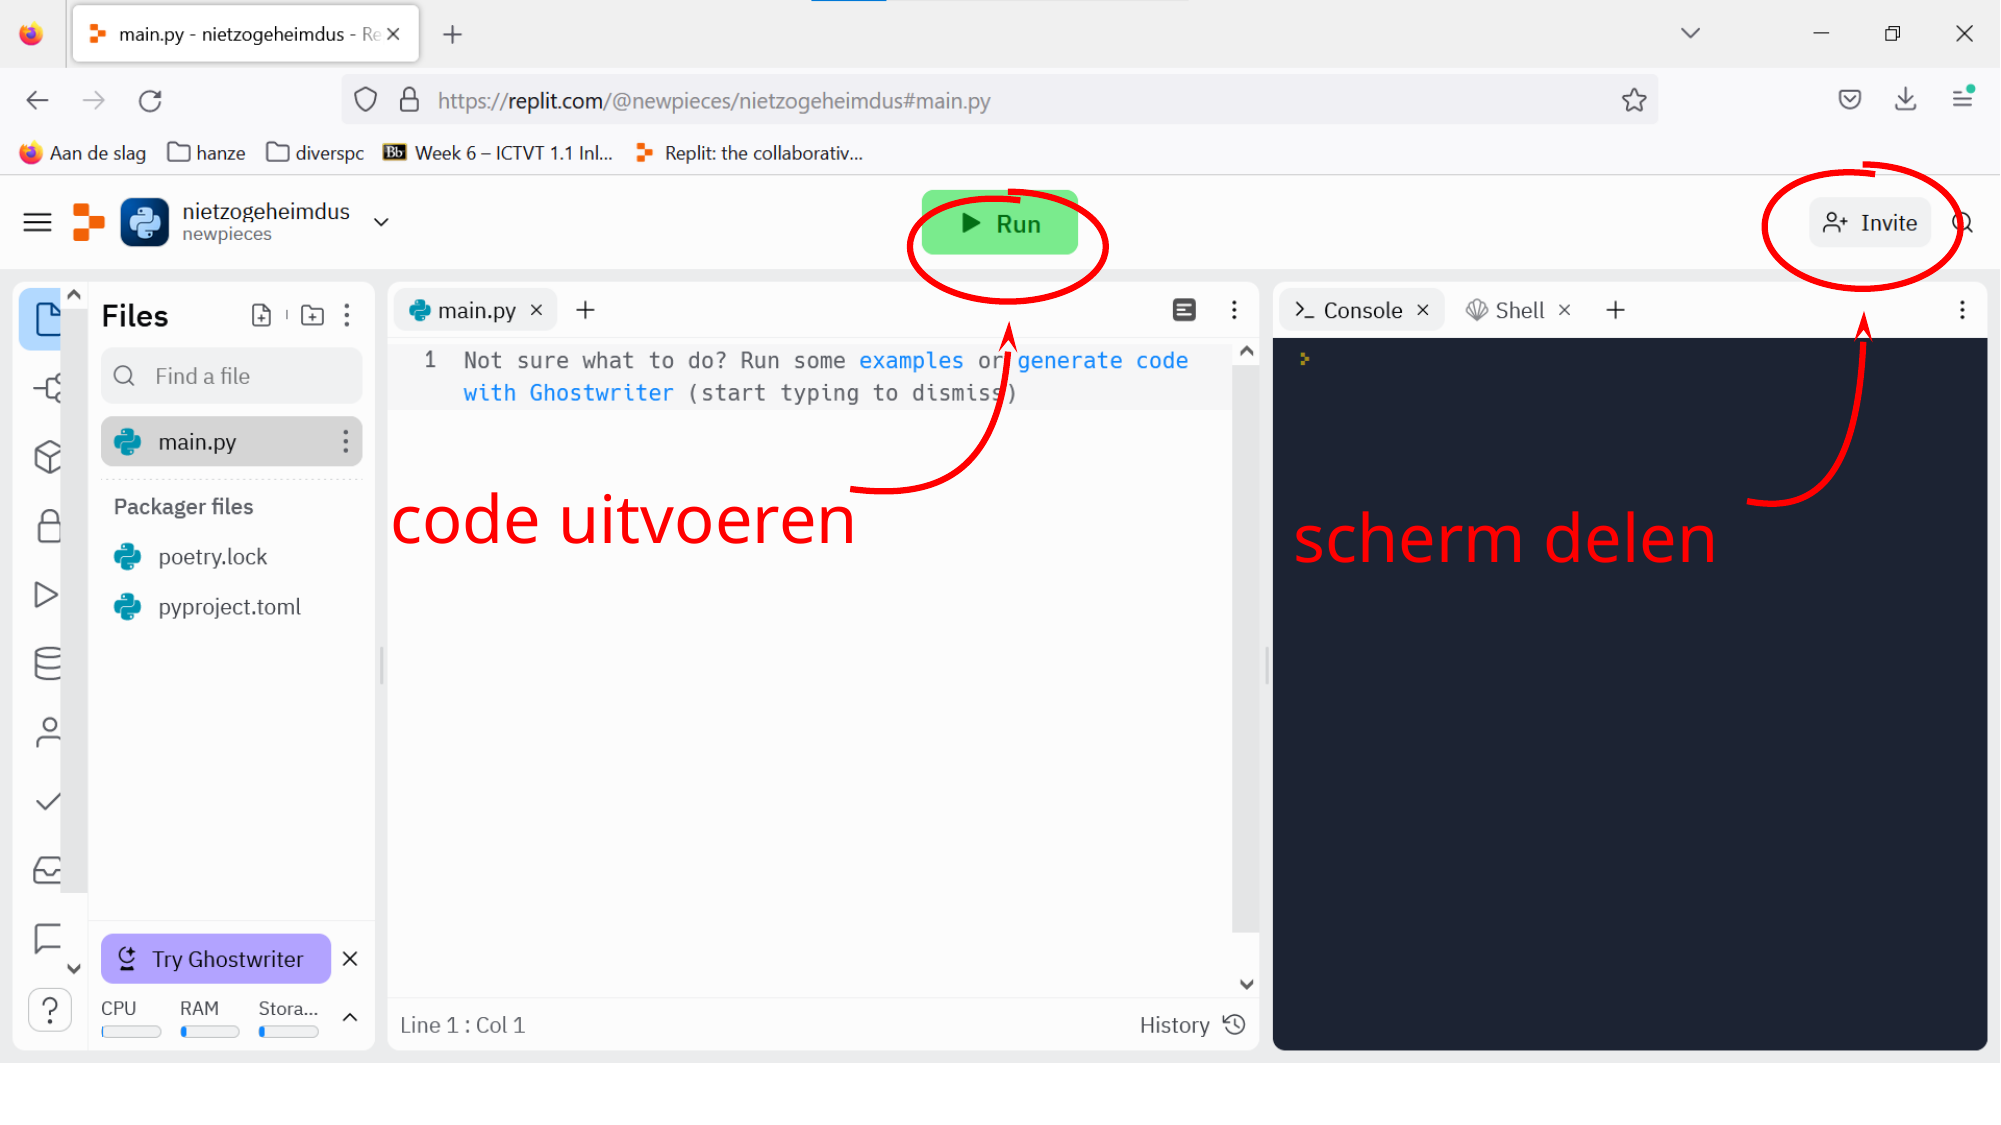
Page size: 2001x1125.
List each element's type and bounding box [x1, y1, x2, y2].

text_box [1278, 163, 1962, 598]
picture [0, 0, 2000, 1063]
text_box [374, 191, 1107, 566]
